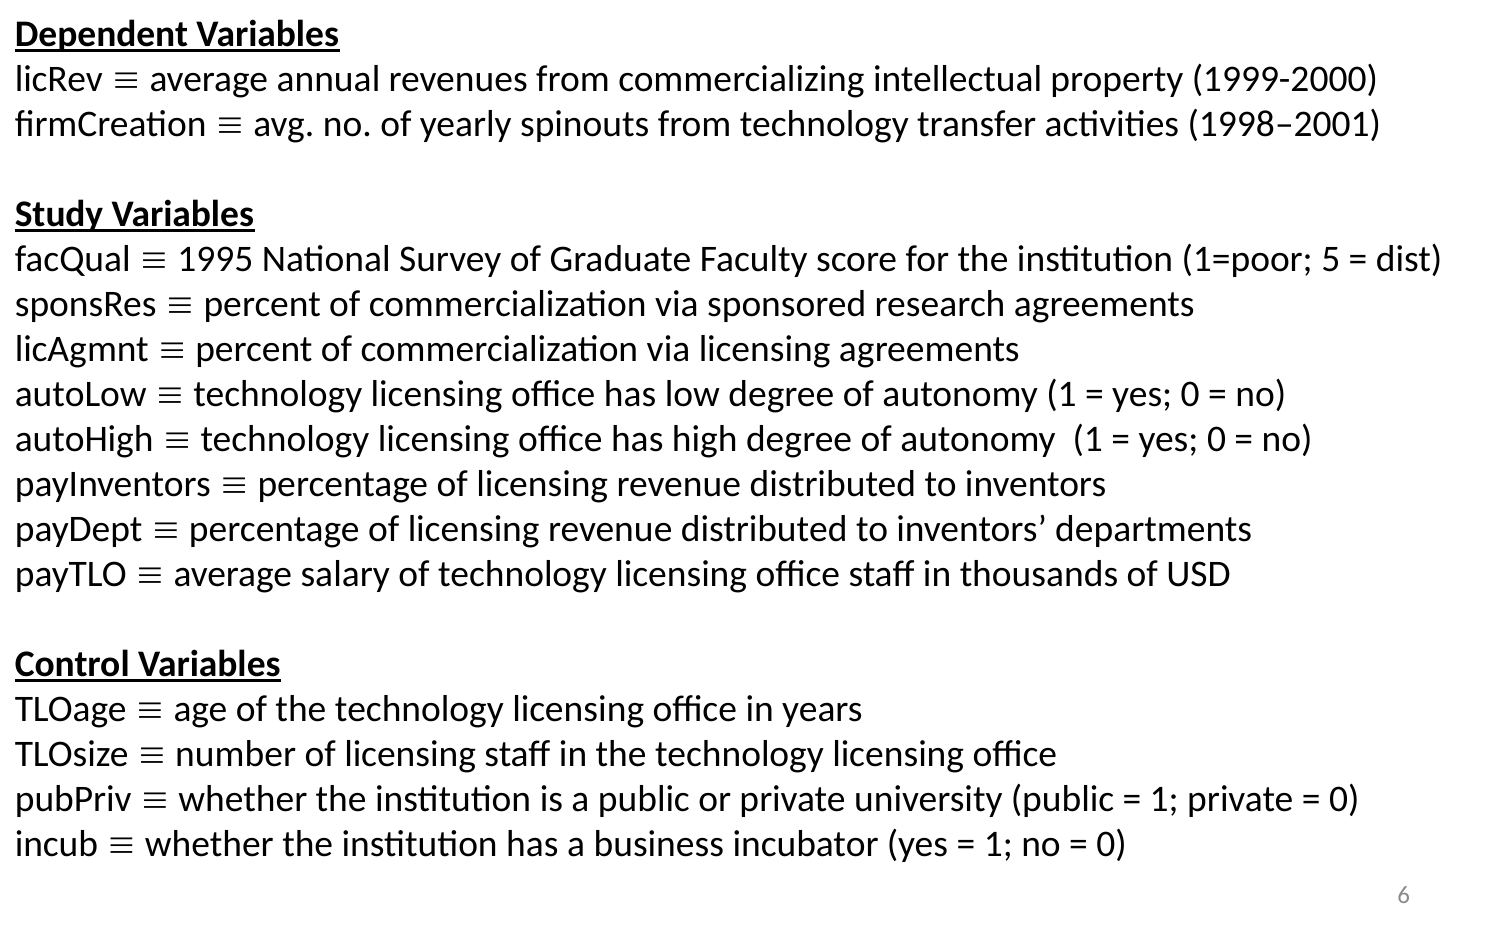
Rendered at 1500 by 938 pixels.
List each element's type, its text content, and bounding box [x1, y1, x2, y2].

slide_number 6 [1074, 868, 1425, 919]
text_box Dependent Variables licRev  average annual revenues from commercializing intellectual property (1999-2000) firmCreation  avg. no. of yearly spinouts from technology transfer activities (1998–2001) Study Variables facQual  1995 National Survey of Graduate Faculty score for the institution (1=poor; 5 = dist) sponsRes  percent of commercialization via sponsored research agreements licAgmnt  percent of commercialization via licensing agreements autoLow  technology licensing office has low degree of autonomy (1 = yes; 0 = no) autoHigh  technology licensing office has high degree of autonomy (1 = yes; 0 = no) payInventors  percentage of licensing revenue distributed to inventors payDept  percentage of licensing revenue distributed to inventors’ departments payTLO  average salary of technology licensing office staff in thousands of USD Control Variables TLOage  age of the technology licensing office in years TLOsize  number of licensing staff in the technology licensing office pubPriv  whether the institution is a public or private university (public = 1; private = 0) incub  whether the institution has a business incubator (yes = 1; no = 0) [0, 1, 1500, 917]
